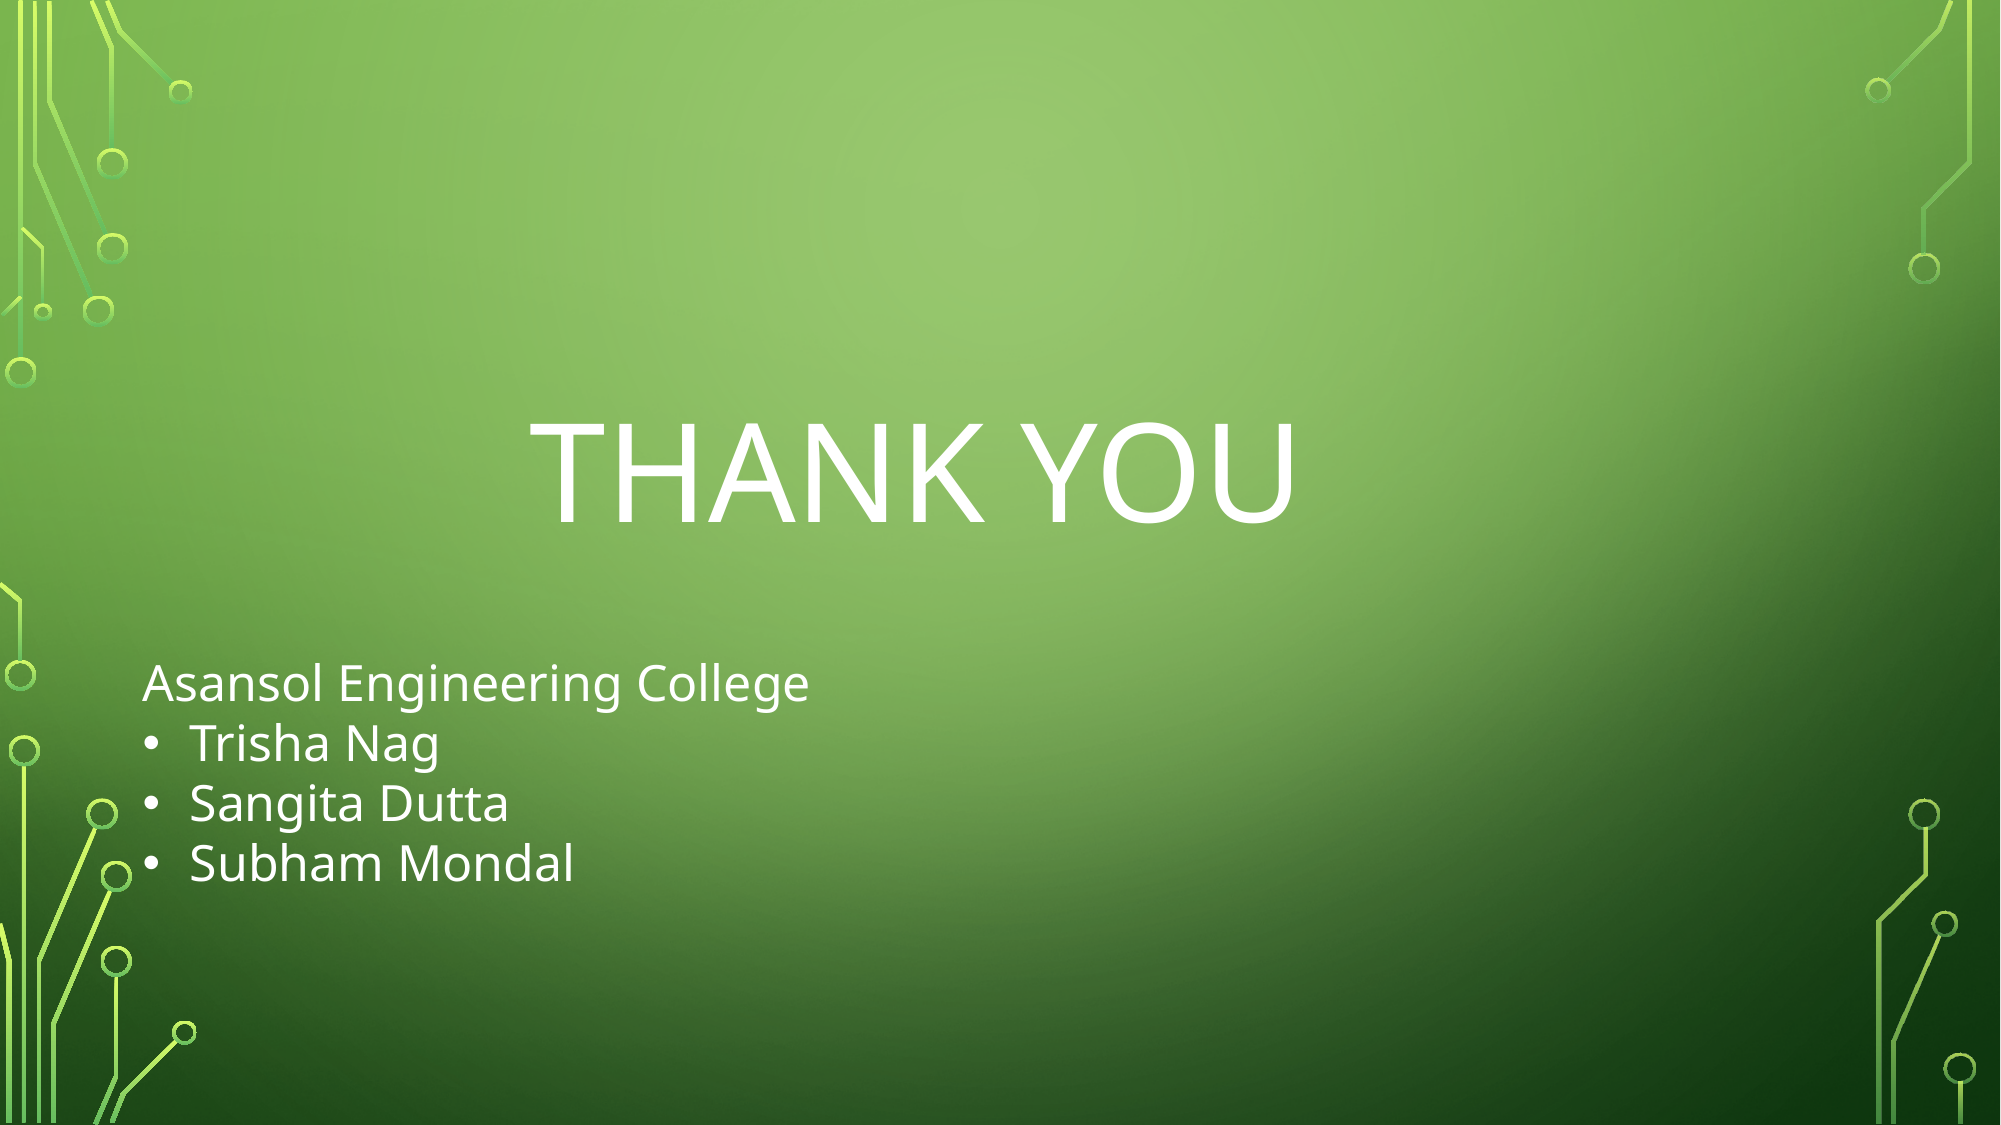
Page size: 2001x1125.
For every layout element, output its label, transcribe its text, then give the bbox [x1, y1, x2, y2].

text_box Asansol Engineering College Trisha Nag Sangita Dutta Subham Mondal [127, 644, 1570, 900]
title Thank you [514, 359, 1427, 598]
